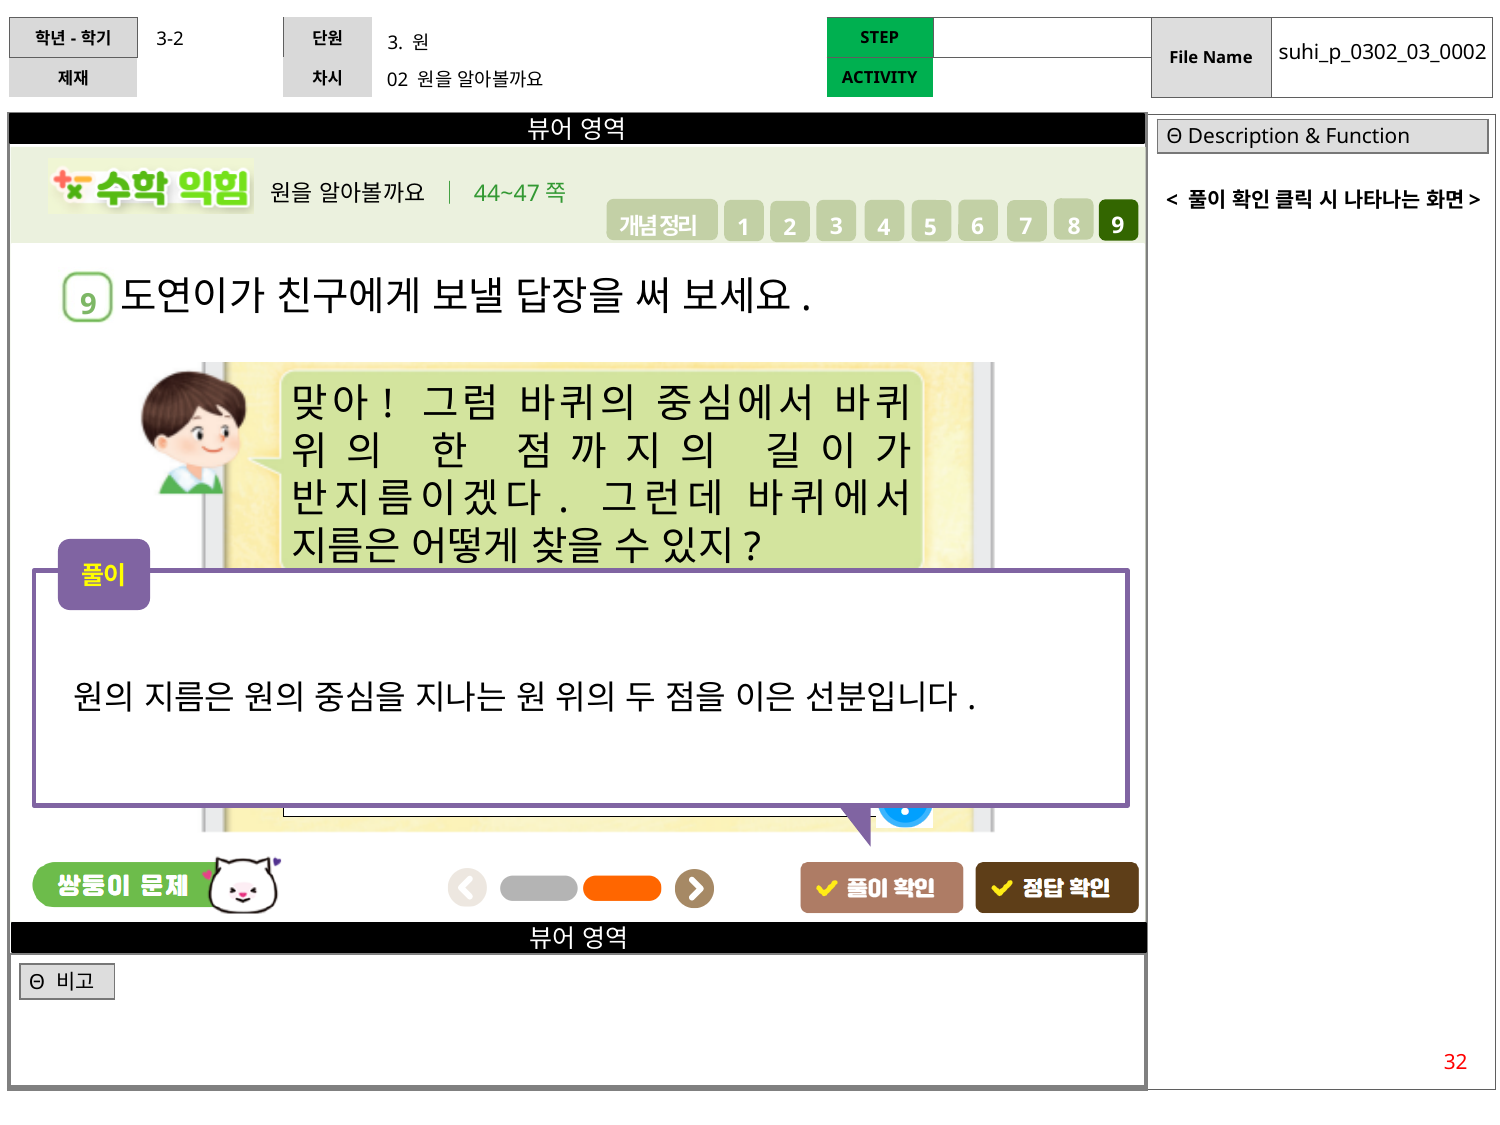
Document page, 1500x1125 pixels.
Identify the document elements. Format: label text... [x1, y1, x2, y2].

picture [798, 859, 965, 915]
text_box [446, 865, 716, 910]
text_box 원을 알아볼까요 │ 44~47쪽 [255, 170, 1016, 214]
text_box 도연이가 친구에게 보낼 답장을 써 보세요. [119, 263, 1141, 326]
text_box < 풀이 확인 클릭 시 나타나는 화면> [1151, 179, 1500, 219]
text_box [58, 260, 116, 327]
picture [48, 158, 254, 214]
picture [974, 859, 1141, 915]
text_box 3. 원 [372, 23, 828, 48]
picture [29, 850, 289, 915]
text_box 02 원을 알아볼까요 [372, 60, 821, 96]
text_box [33, 538, 1128, 847]
picture [110, 362, 1129, 835]
table_header Θ Description & Function [1158, 120, 1487, 152]
text_box 3-2 [141, 18, 284, 55]
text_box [604, 188, 1139, 249]
text_box suhi_p_0302_03_0002 [1263, 30, 1500, 71]
